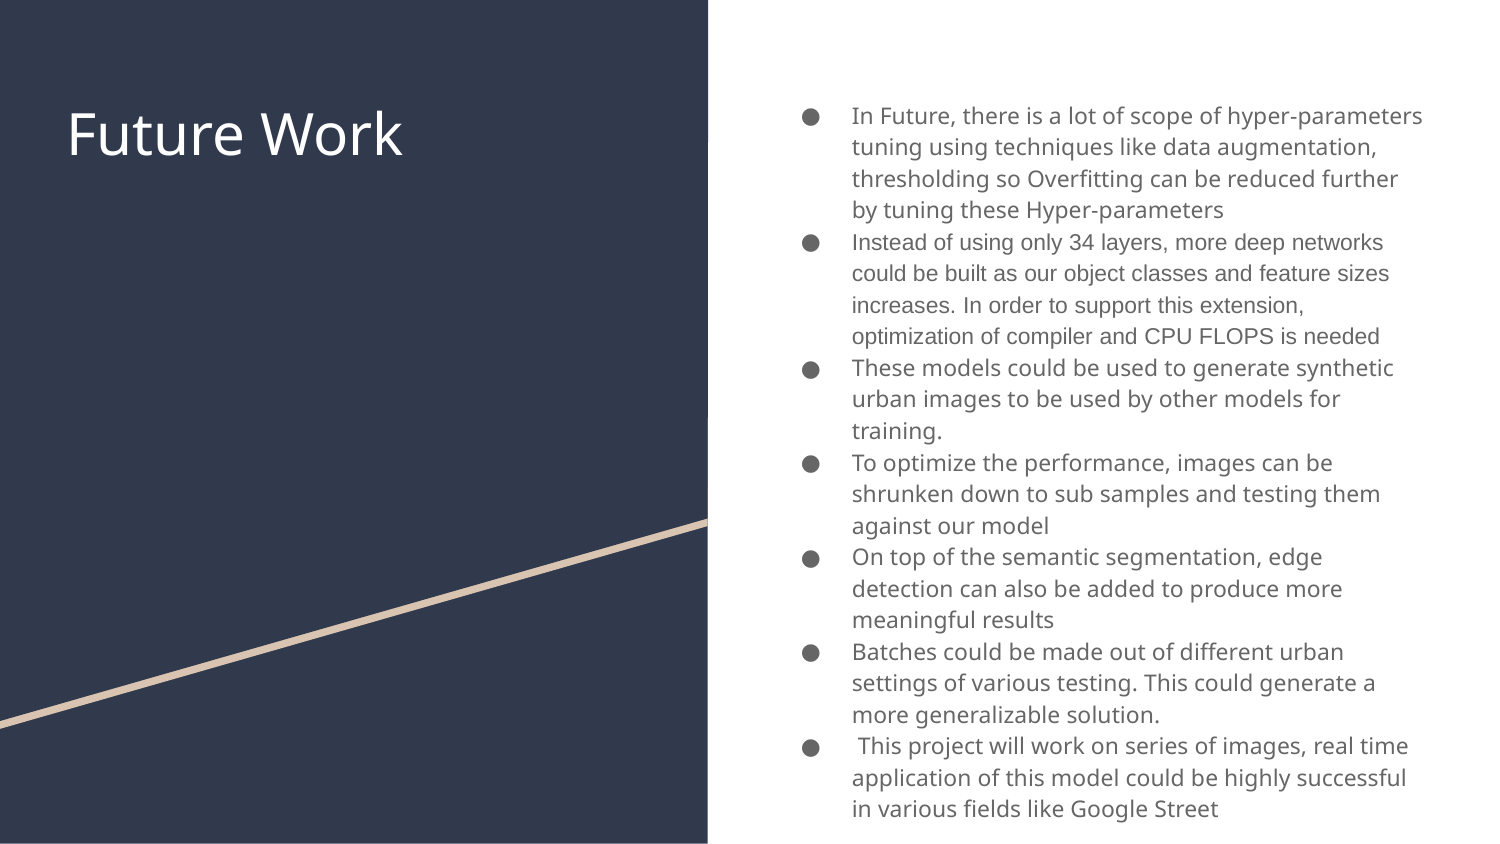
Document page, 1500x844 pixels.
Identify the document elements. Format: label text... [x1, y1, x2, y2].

title Future Work [51, 82, 660, 494]
list In Future, there is a lot of scope of hyper-parameters tuning using techniques like data augmentation, thresholding so Overfitting can be reduced further by tuning these Hyper-parameters Instead of using only 34 layers, more deep networks could be built as our object classes and feature sizes increases. In order to support this extension, optimization of compiler and CPU FLOPS is needed These models could be used to generate synthetic urban images to be used by other models for training. To optimize the performance, images can be shrunken down to sub samples and testing them against our model On top of the semantic segmentation, edge detection can also be added to produce more meaningful results Batches could be made out of different urban settings of various testing. This could generate a more generalizable solution. This project will work on series of images, real time application of this model could be highly successful in various fields like Google Street [761, 82, 1446, 755]
